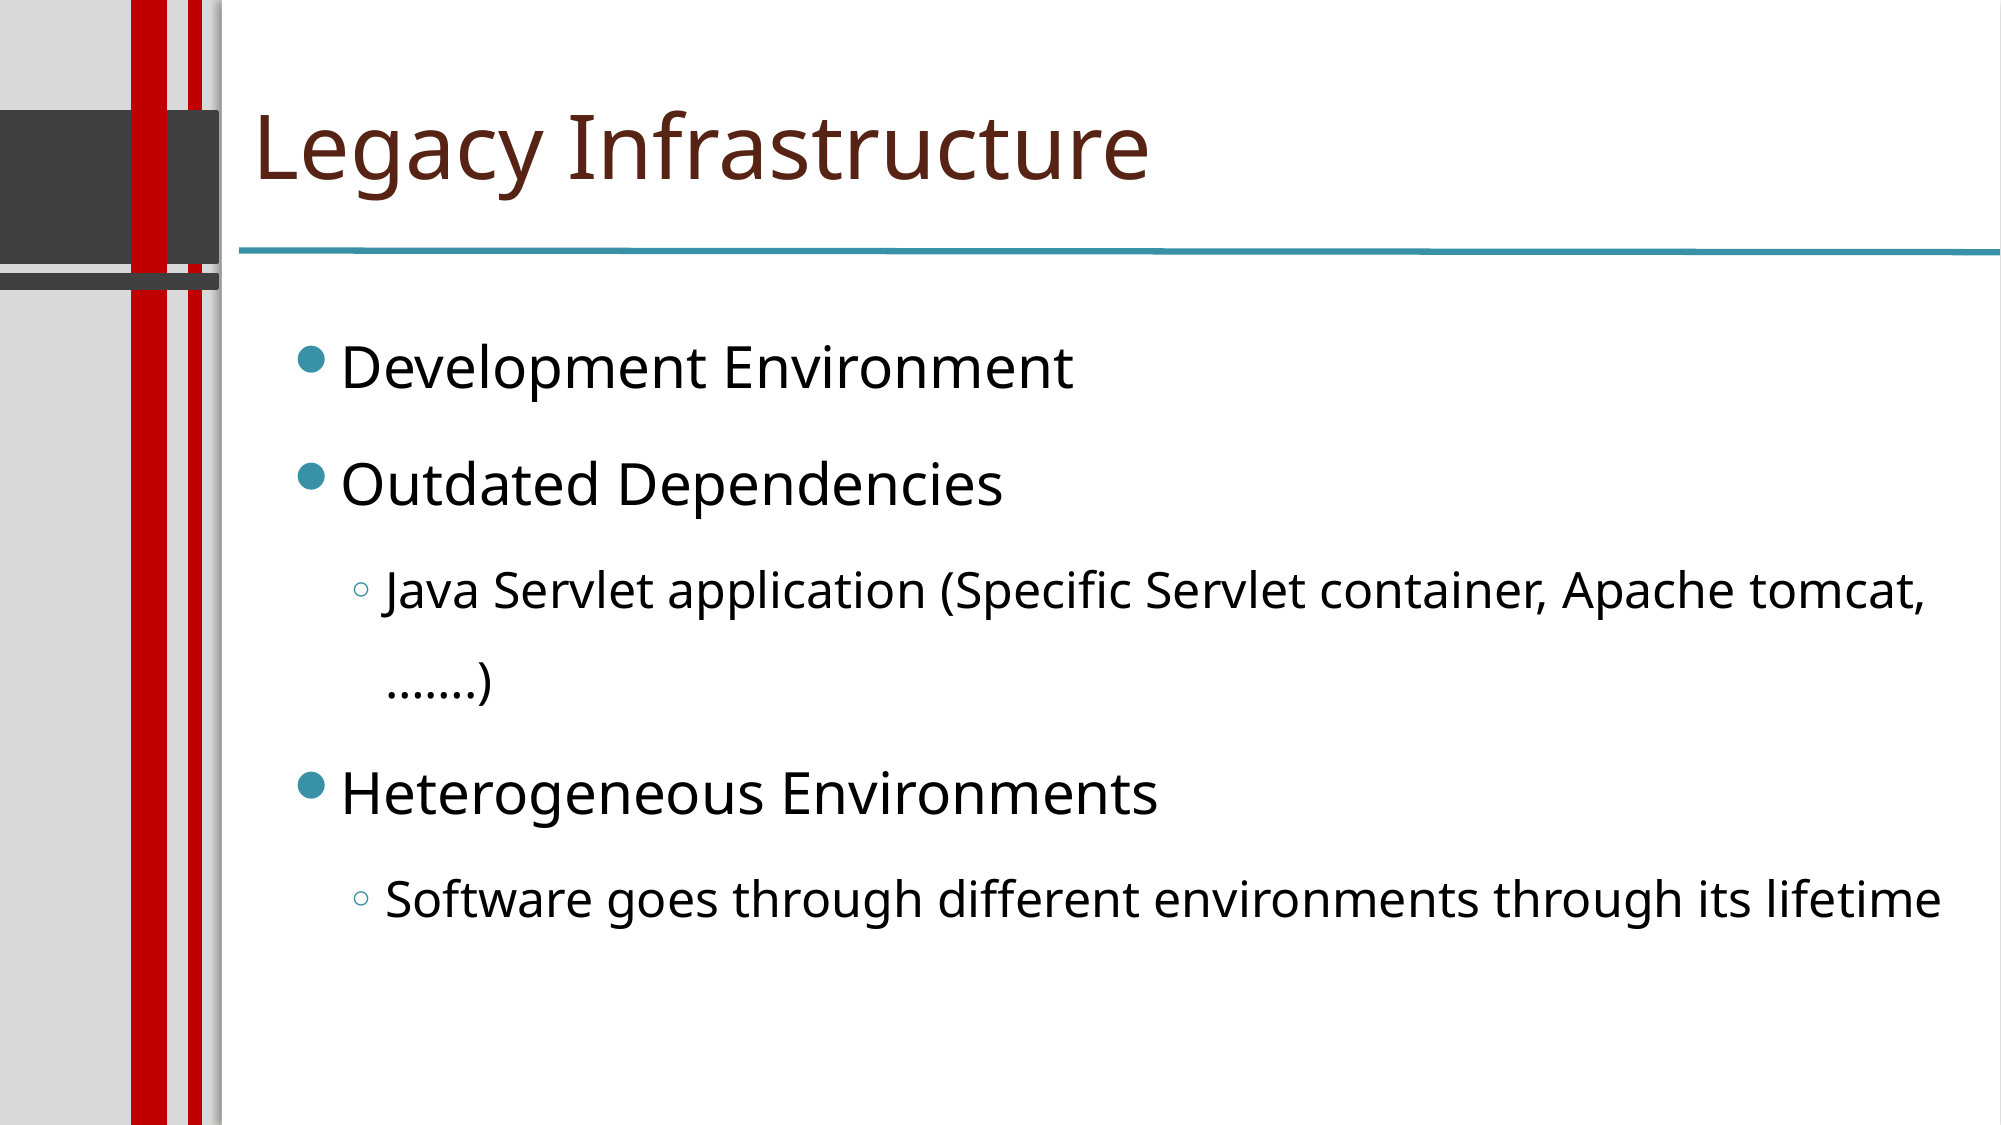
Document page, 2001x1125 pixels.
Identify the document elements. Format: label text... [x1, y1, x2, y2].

title Legacy Infrastructure [237, 73, 1782, 215]
text_box Development Environment Outdated Dependencies Java Servlet application (Specific Servlet container, Apache tomcat, …….) Heterogeneous Environments Software goes through different environments through its lifetime [265, 287, 1960, 1125]
